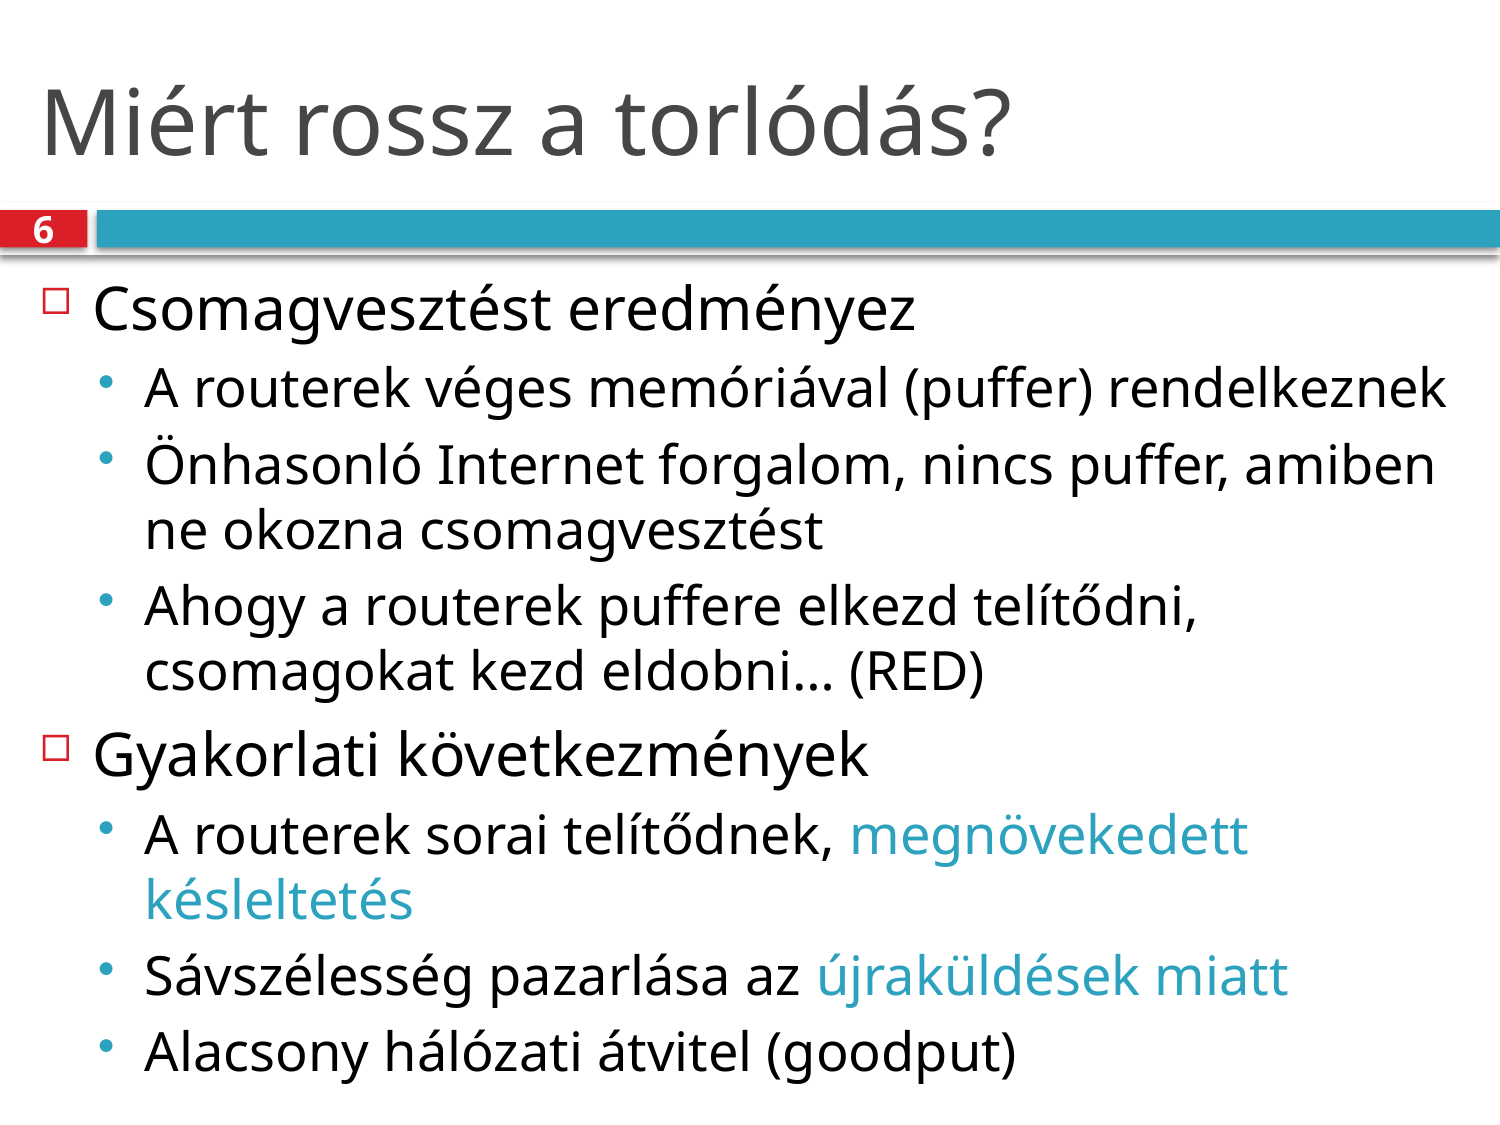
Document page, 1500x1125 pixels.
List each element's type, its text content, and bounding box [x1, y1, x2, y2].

slide_number 6 [0, 206, 88, 257]
list Csomagvesztést eredményez A routerek véges memóriával (puffer) rendelkeznek Önhasonló Internet forgalom, nincs puffer, amiben ne okozna csomagvesztést Ahogy a routerek puffere elkezd telítődni, csomagokat kezd eldobni… (RED) Gyakorlati következmények A routerek sorai telítődnek, megnövekedett késleltetés Sávszélesség pazarlása az újraküldések miatt Alacsony hálózati átvitel (goodput) [24, 262, 1475, 1100]
title Miért rossz a torlódás? [24, 37, 1475, 200]
